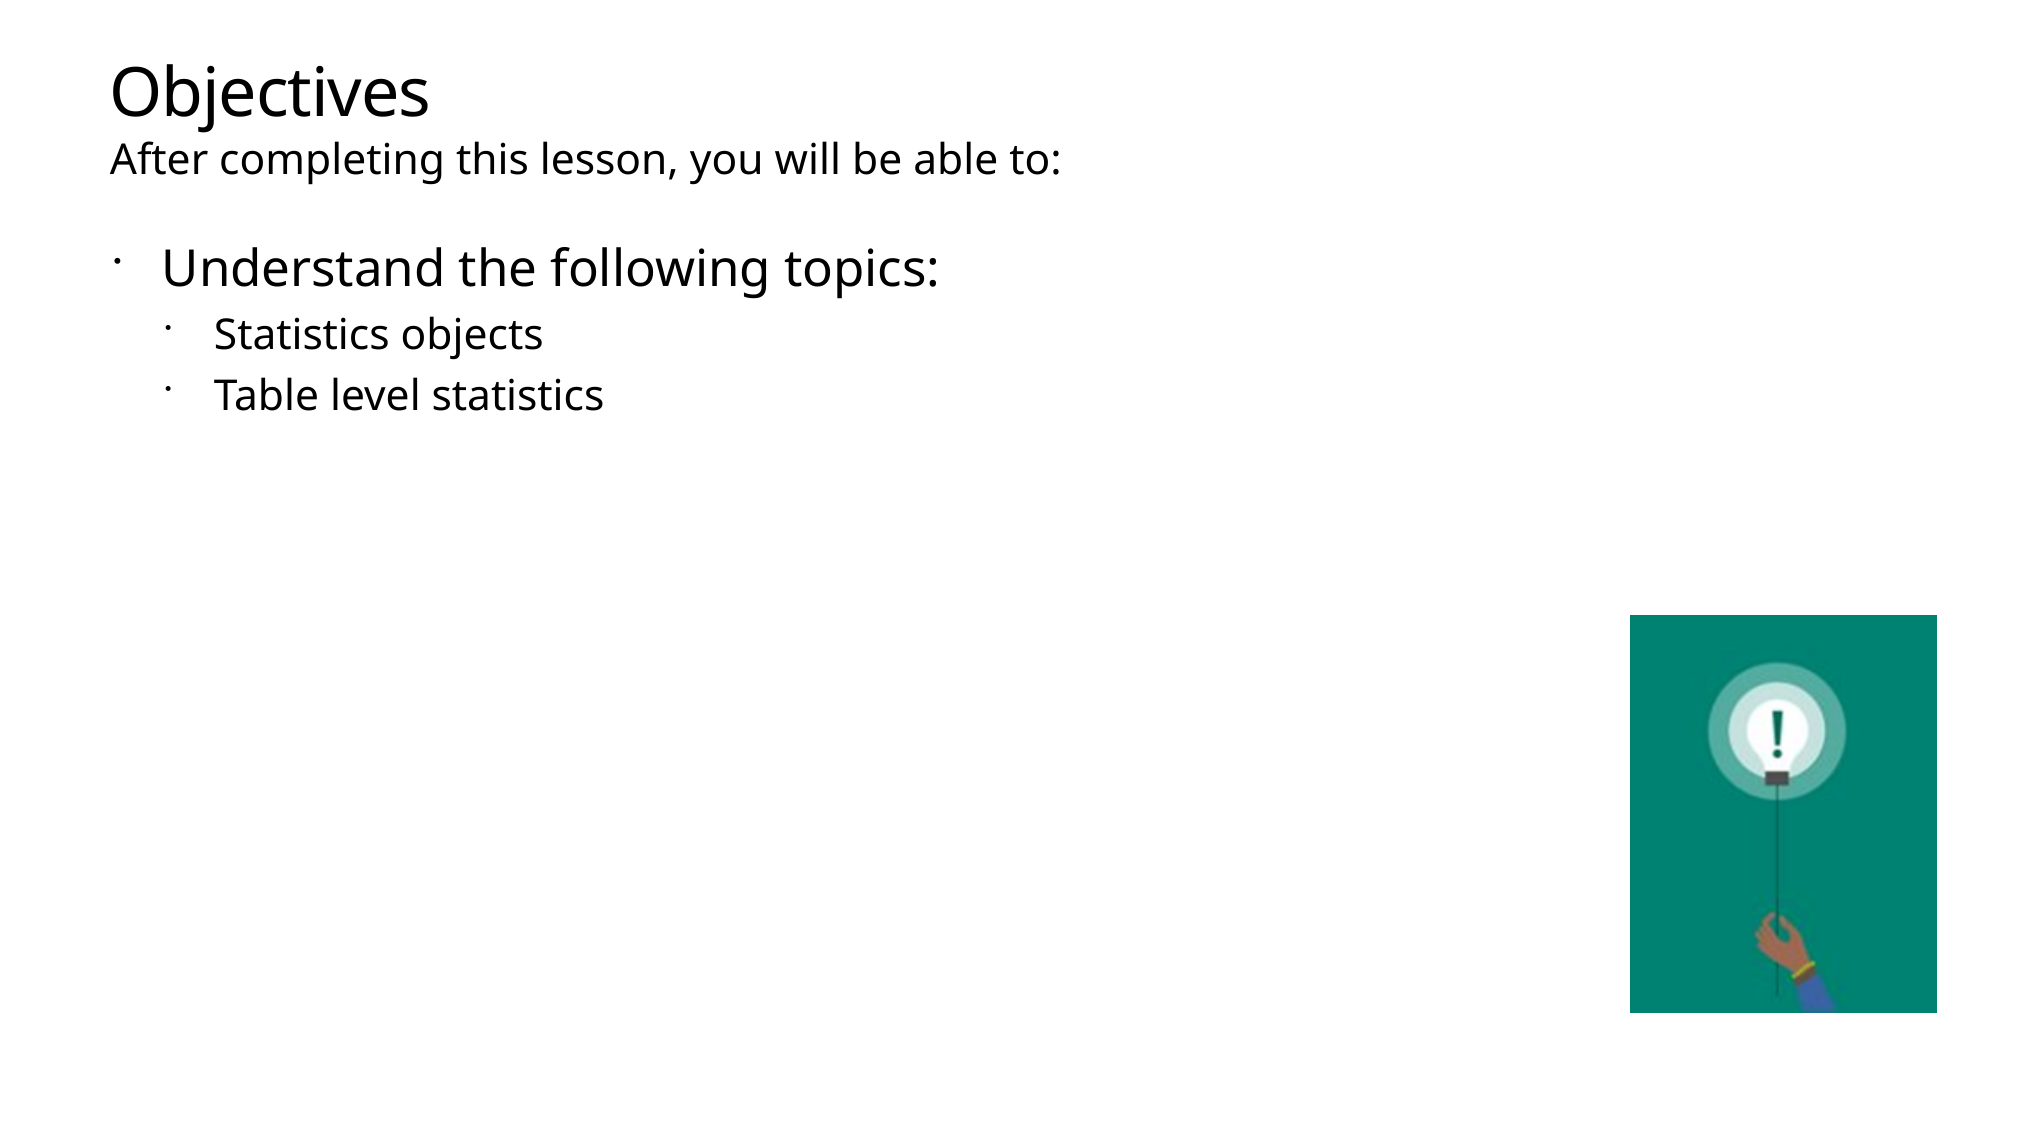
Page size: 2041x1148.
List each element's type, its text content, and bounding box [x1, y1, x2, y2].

title Objectives [109, 53, 1931, 131]
picture [1630, 615, 1937, 1013]
subtitle After completing this lesson, you will be able to: [109, 131, 1931, 209]
list Understand the following topics: Statistics objects Table level statistics [109, 235, 1931, 544]
